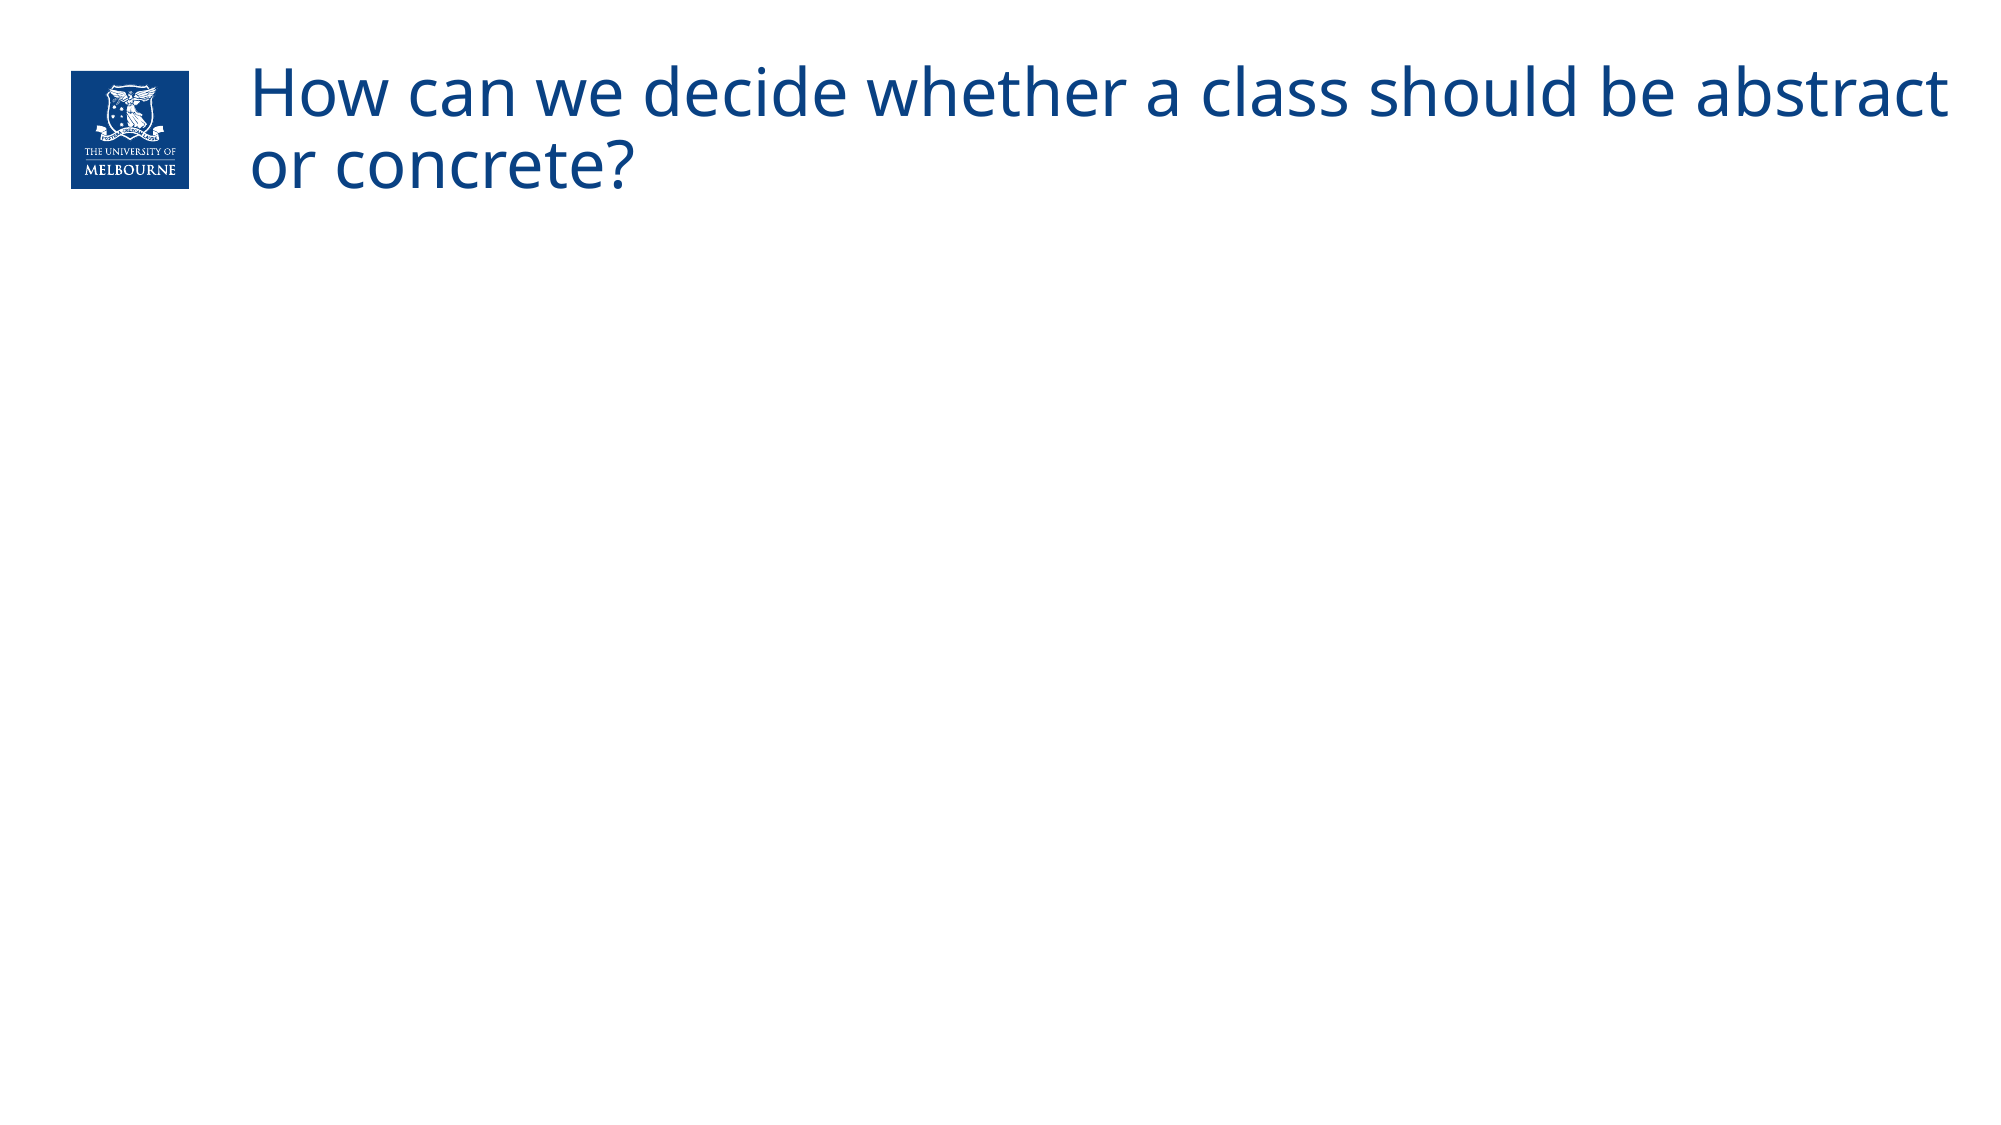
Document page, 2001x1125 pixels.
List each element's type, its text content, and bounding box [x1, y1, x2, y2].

title How can we decide whether a class should be abstract or concrete? [234, 64, 2000, 211]
